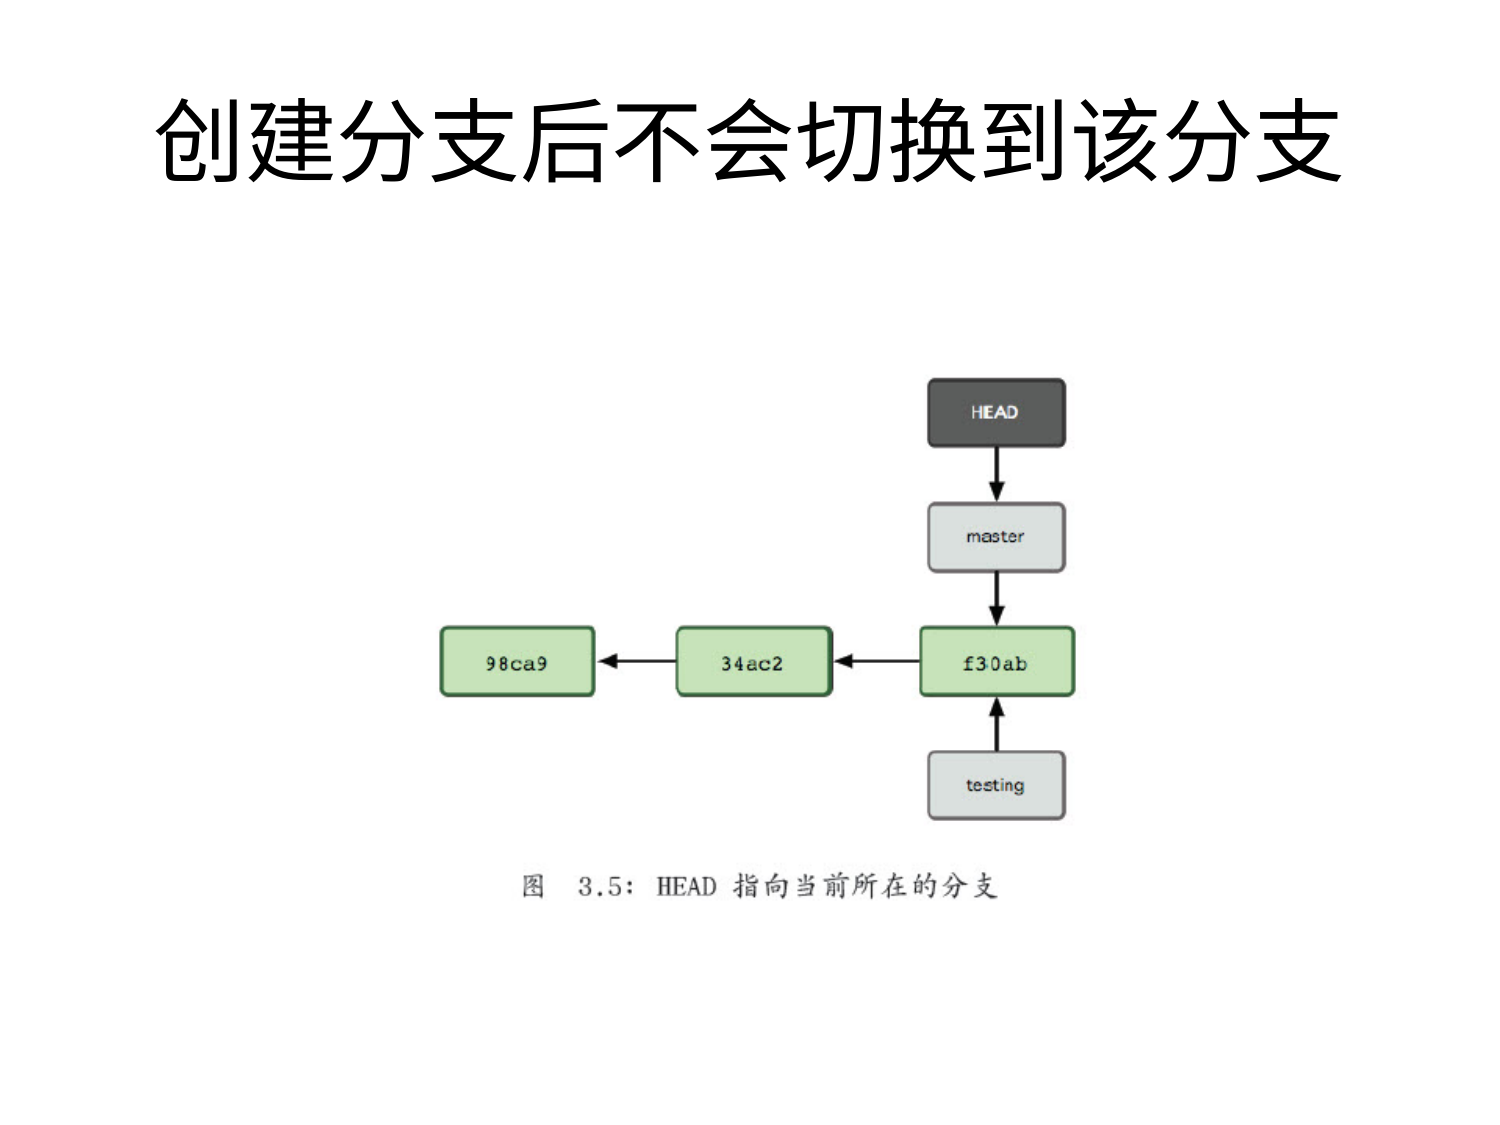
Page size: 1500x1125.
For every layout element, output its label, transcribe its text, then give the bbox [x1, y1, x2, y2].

title 创建分支后不会切换到该分支 [75, 45, 1425, 233]
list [398, 349, 1101, 918]
